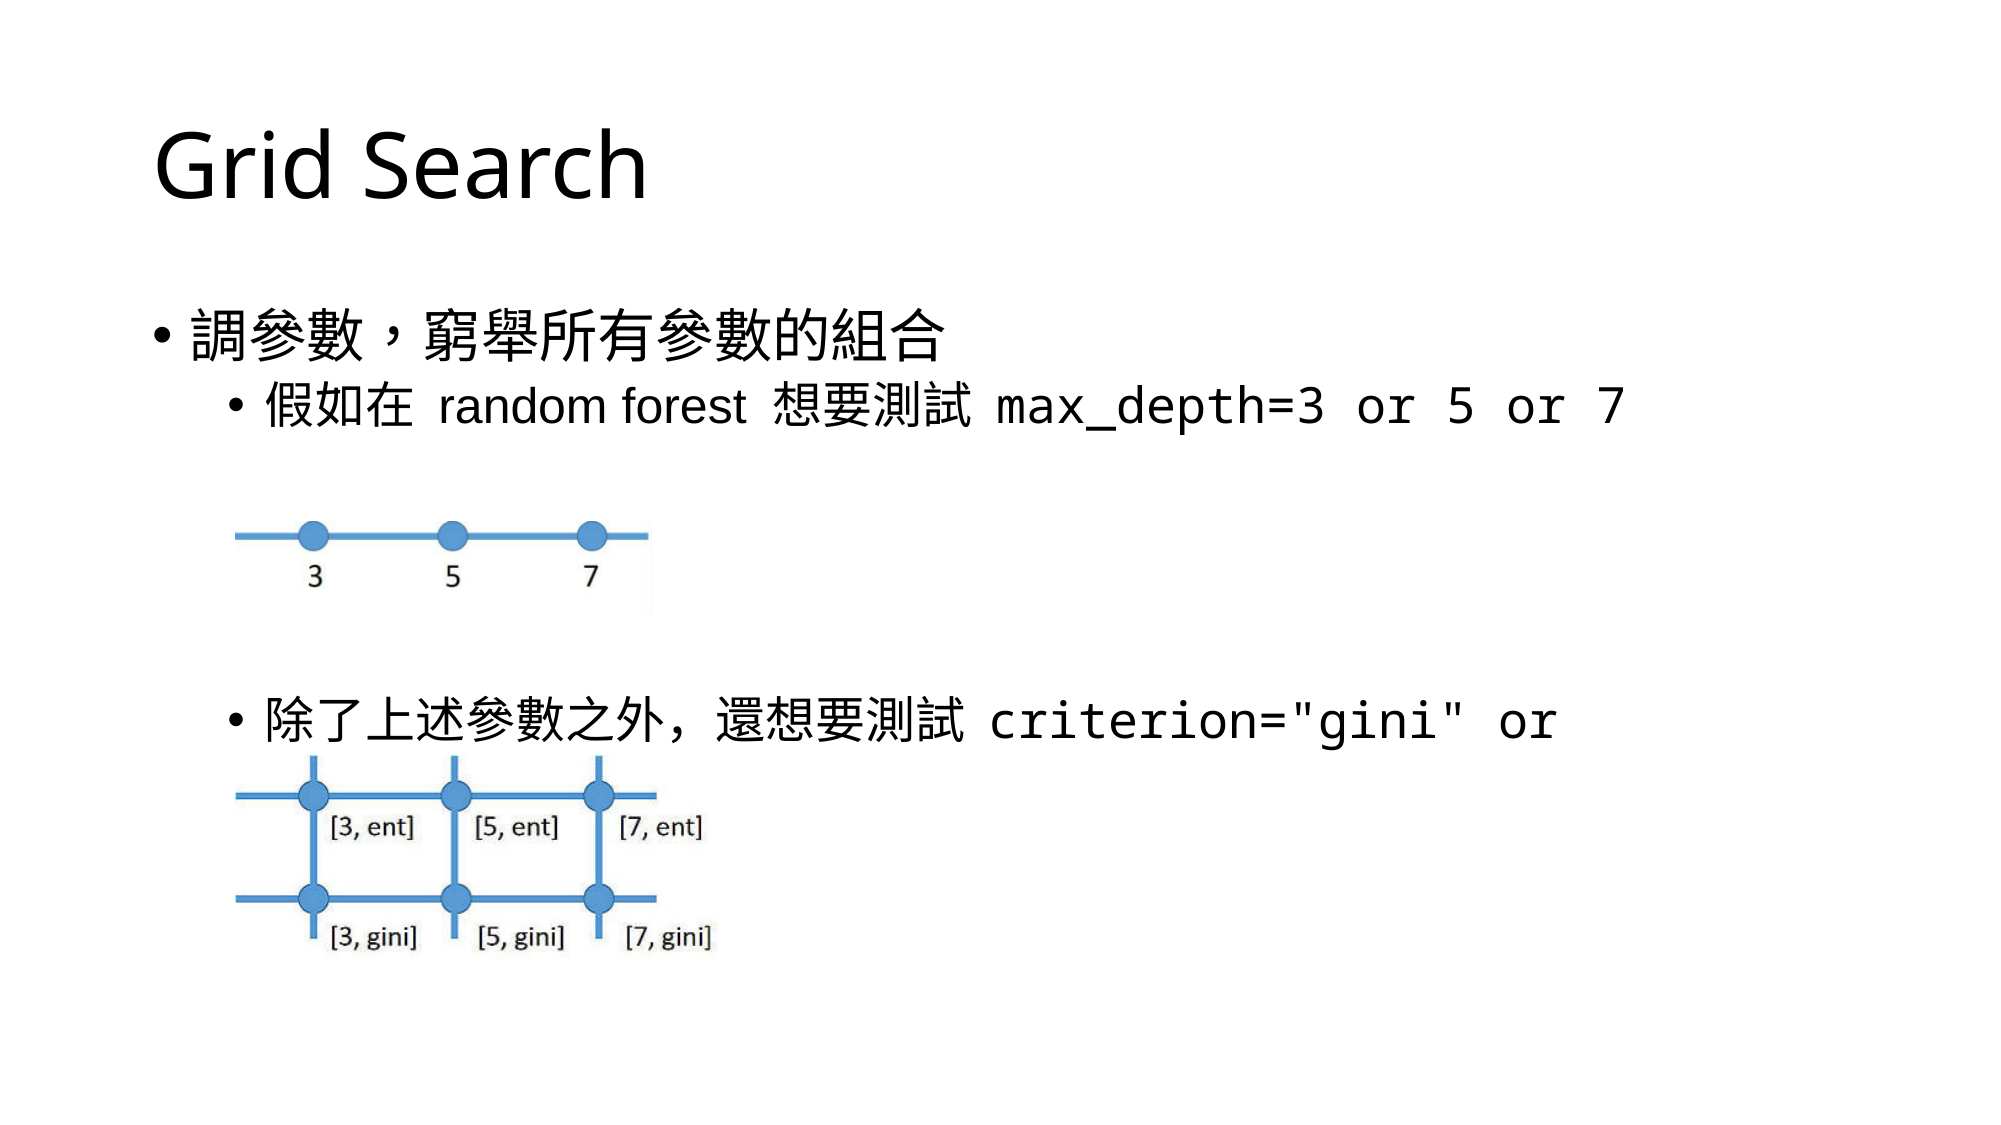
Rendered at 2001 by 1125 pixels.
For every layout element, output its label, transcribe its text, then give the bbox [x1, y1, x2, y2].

picture [235, 521, 652, 615]
title Grid Search [137, 59, 1863, 278]
picture [235, 755, 727, 962]
list 調參數，窮舉所有參數的組合 假如在 random forest 想要測試 max_depth=3 or 5 or 7 除了上述參數之外，還想要測試 criterion="gini" or "entropy" [137, 299, 1863, 1014]
